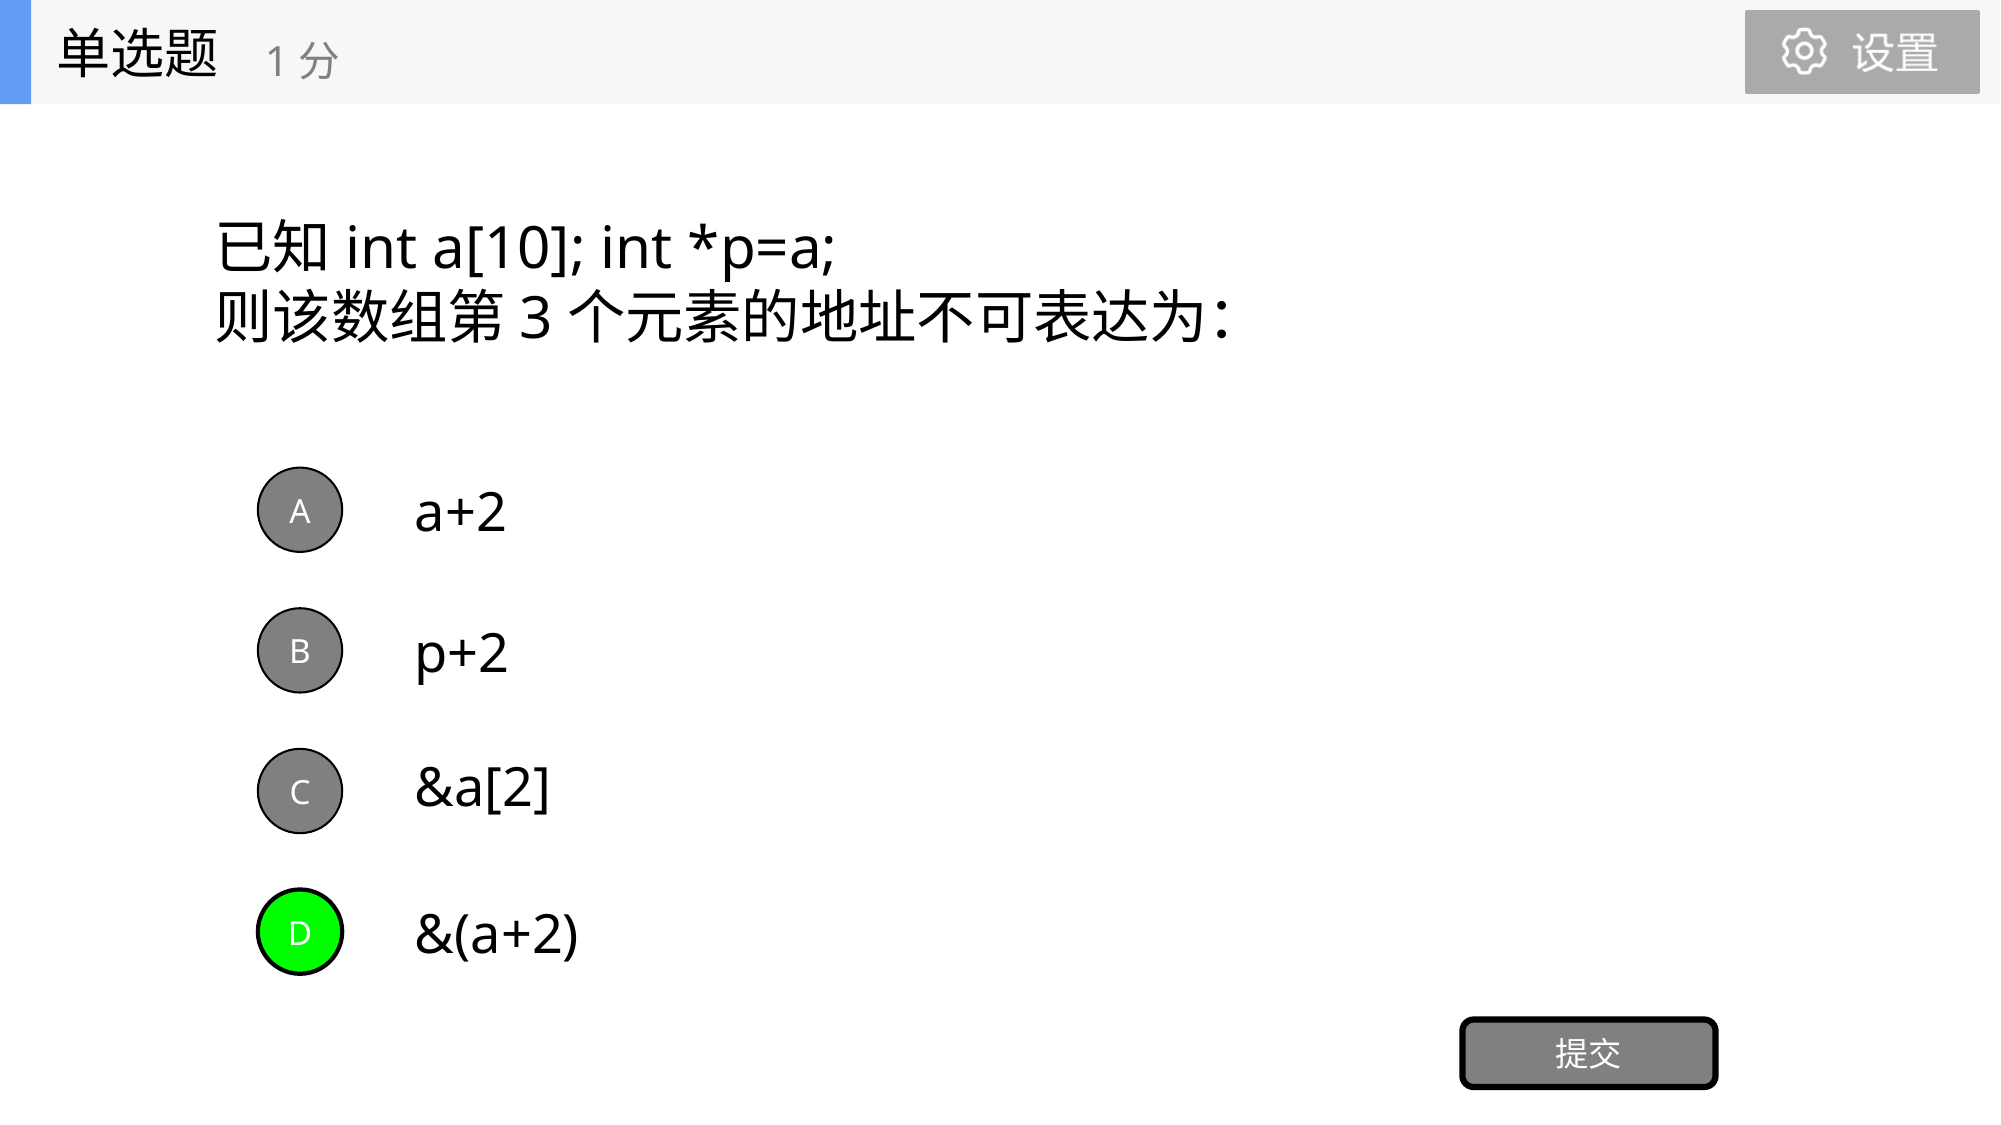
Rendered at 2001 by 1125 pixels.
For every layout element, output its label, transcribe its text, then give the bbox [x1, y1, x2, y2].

text_box 提交 [1461, 1018, 1717, 1089]
text_box a+2 [399, 456, 1800, 563]
text_box &a[2] [399, 732, 1800, 838]
text_box C [256, 747, 344, 835]
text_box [0, 0, 2000, 105]
text_box A [256, 466, 344, 553]
text_box B [256, 607, 344, 694]
picture [1745, 10, 1980, 94]
text_box p+2 [399, 597, 1800, 703]
text_box &(a+2) [399, 878, 1800, 985]
text_box D [256, 888, 344, 975]
text_box 已知int a[10]; int *p=a; 则该数组第3个元素的地址不可表达为： [200, 105, 1800, 456]
